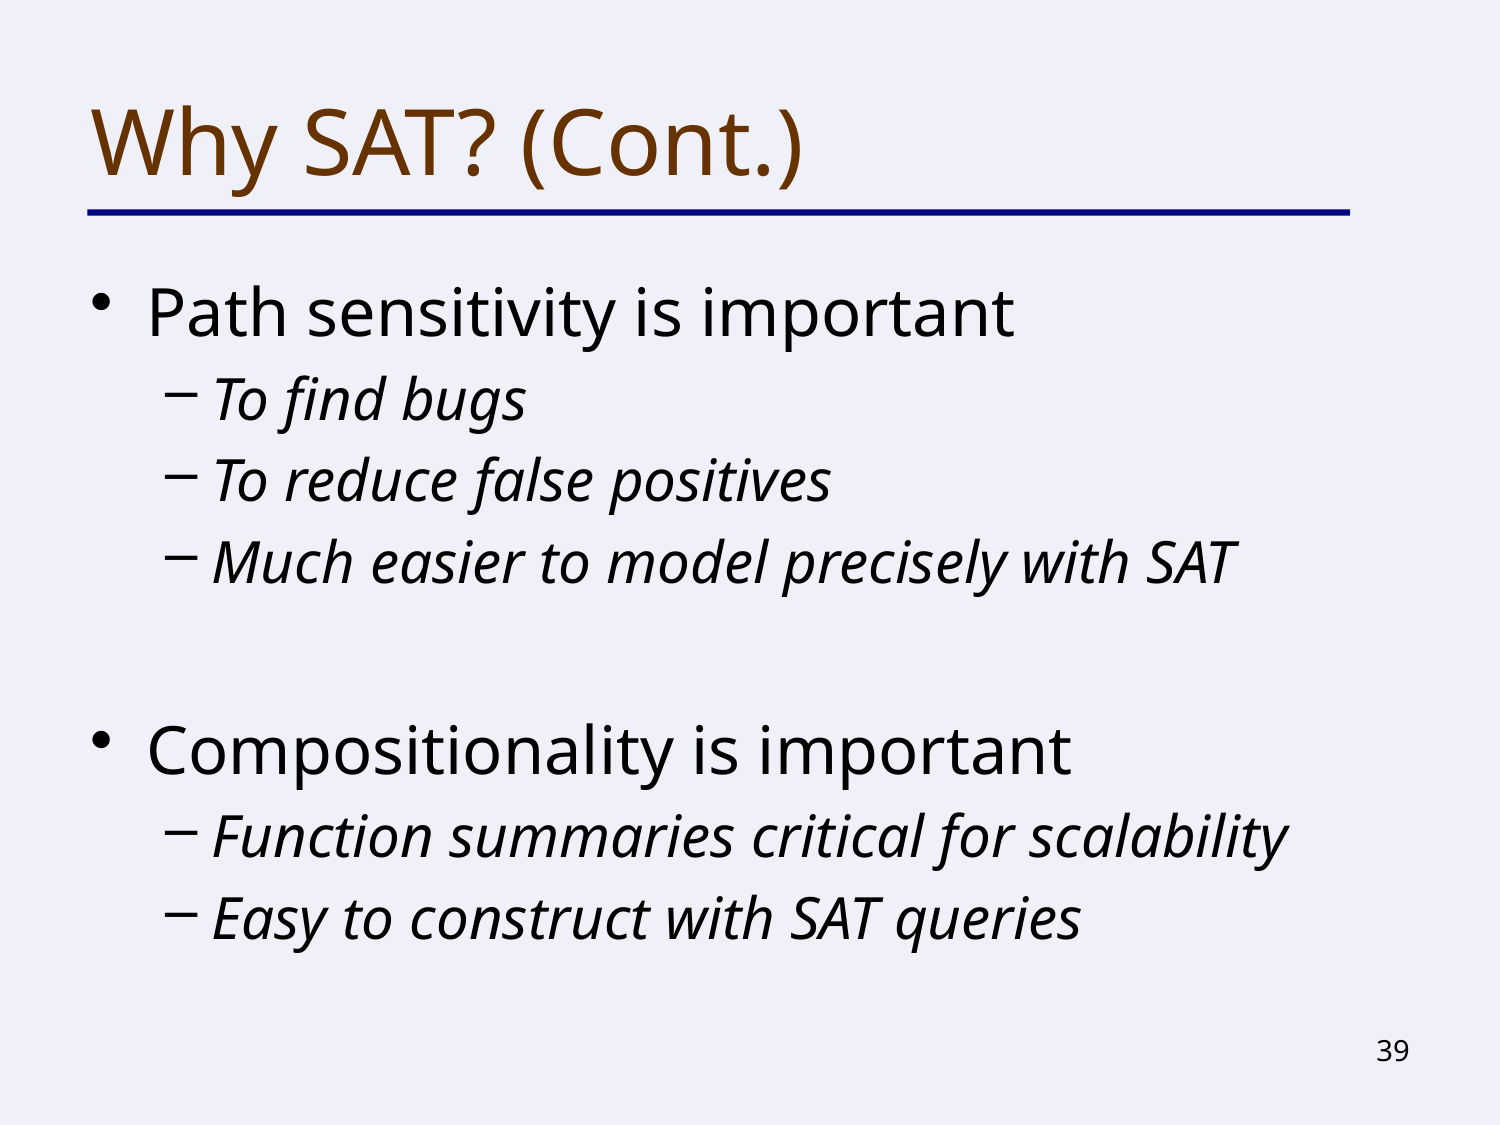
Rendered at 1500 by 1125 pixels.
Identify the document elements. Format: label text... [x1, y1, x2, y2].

title Why SAT? (Cont.) [75, 45, 1425, 233]
list Path sensitivity is important To find bugs To reduce false positives Much easier to model precisely with SAT Compositionality is important Function summaries critical for scalability Easy to construct with SAT queries [75, 262, 1425, 1005]
slide_number 39 [1074, 1024, 1426, 1103]
